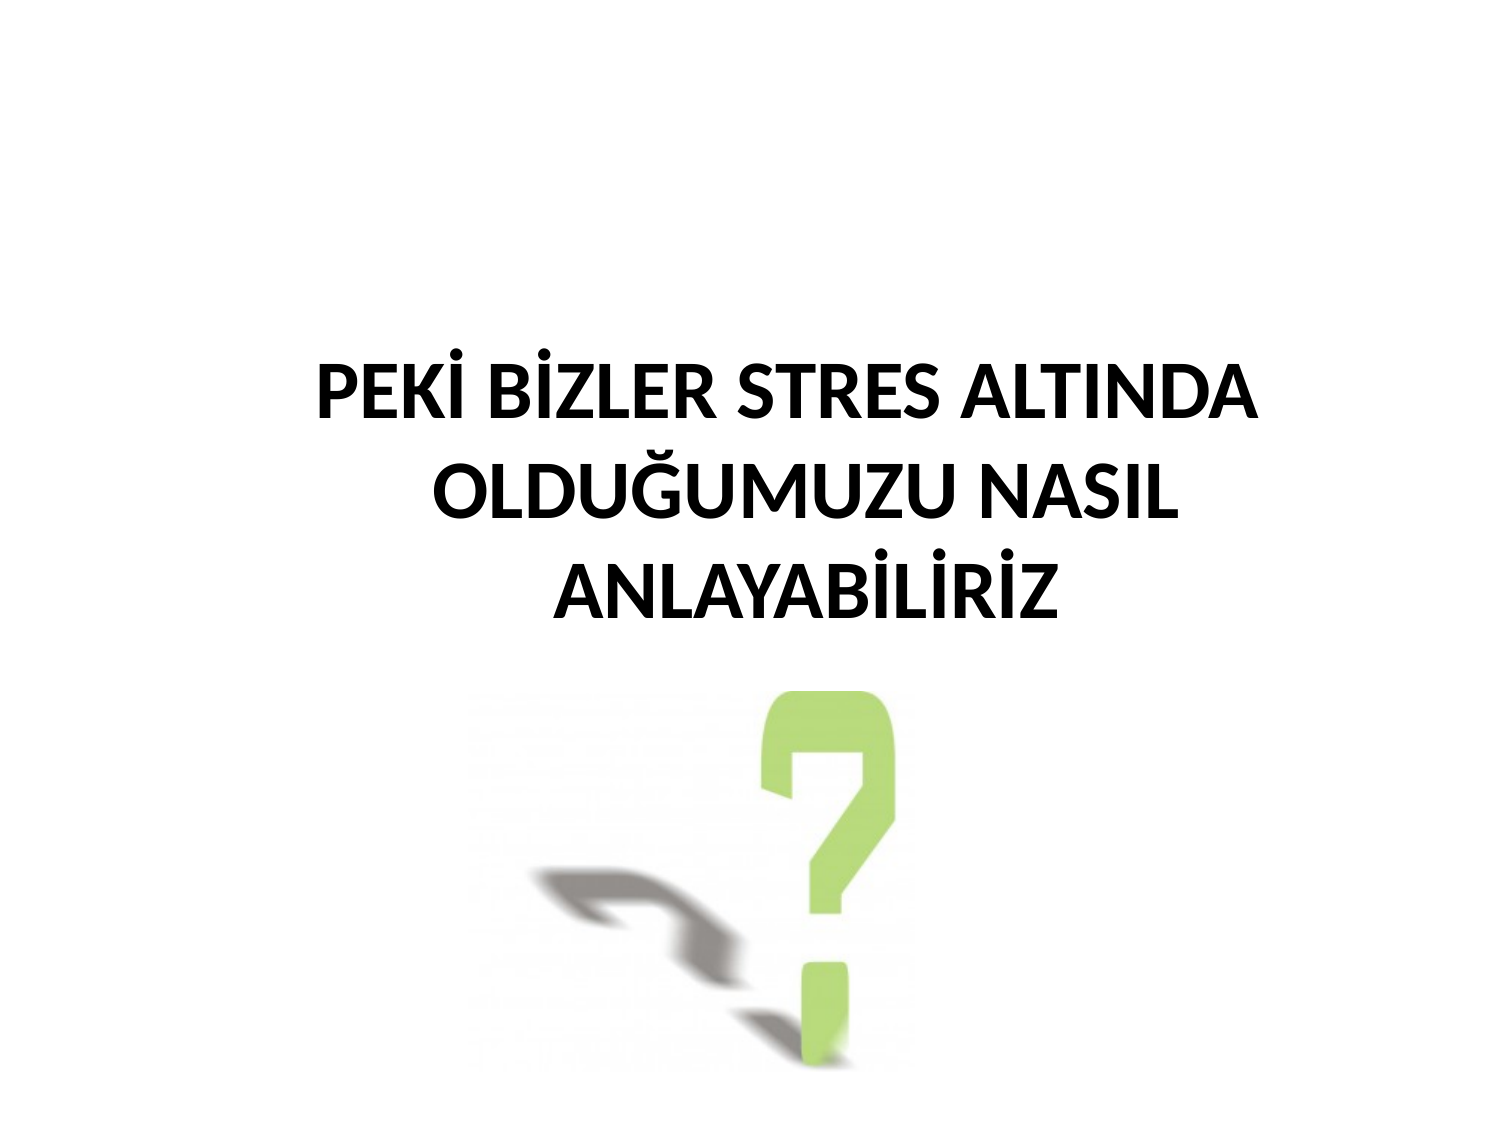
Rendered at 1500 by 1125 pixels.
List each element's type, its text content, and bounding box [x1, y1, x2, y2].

list PEKİ BİZLER STRES ALTINDA OLDUĞUMUZU NASIL ANLAYABİLİRİZ [164, 328, 1393, 767]
picture [468, 691, 915, 1072]
